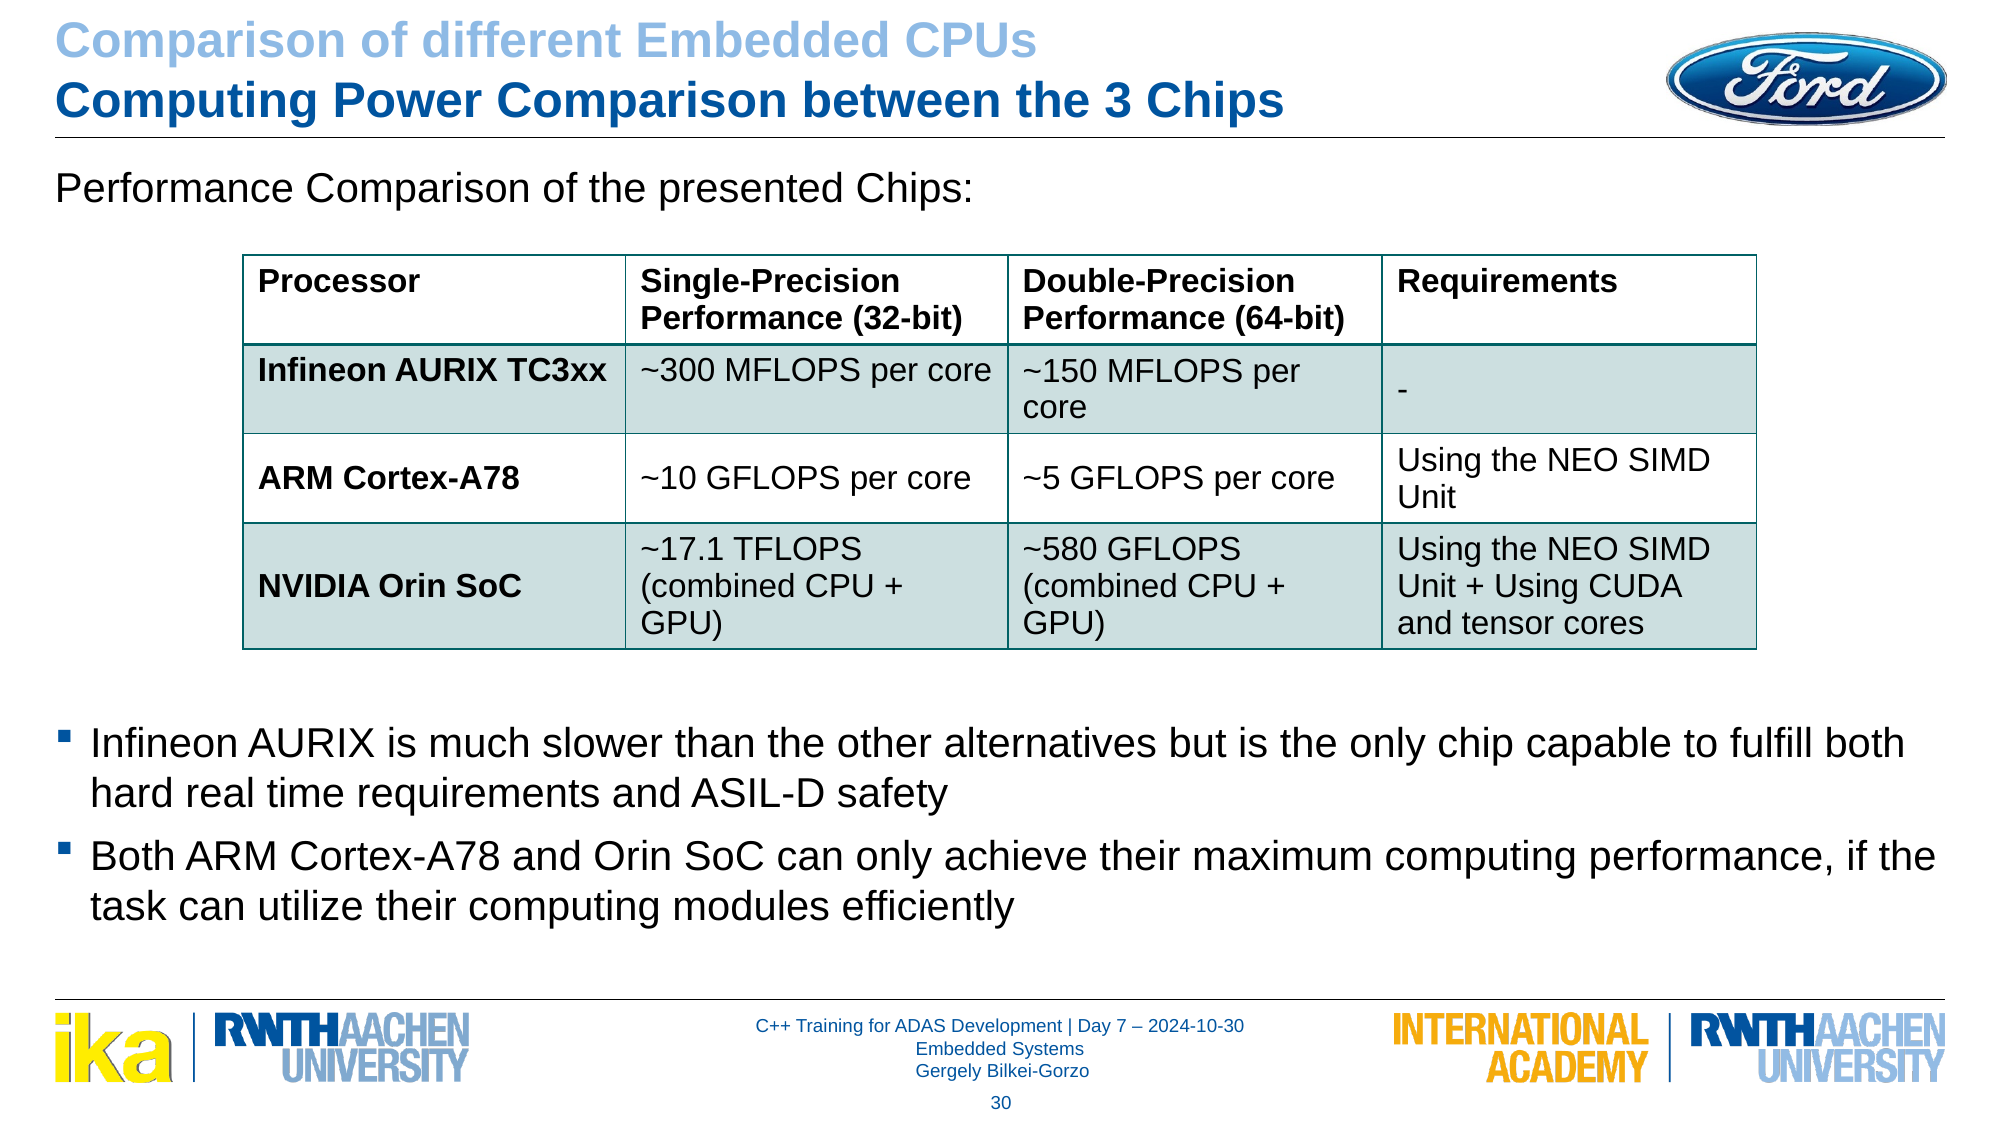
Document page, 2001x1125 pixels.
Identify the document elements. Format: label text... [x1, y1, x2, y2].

table_cell ~580 GFLOPS (combined CPU + GPU) [1009, 524, 1381, 648]
table_cell ~150 MFLOPS per core [1009, 346, 1381, 433]
table_cell Using the NEO SIMD Unit + Using CUDA and tensor cores [1383, 524, 1756, 648]
table_header Processor [244, 256, 625, 343]
table_cell ~5 GFLOPS per core [1009, 434, 1381, 522]
table_cell - [1383, 346, 1756, 433]
table_cell Infineon AURIX TC3xx [244, 346, 625, 433]
picture [1394, 1012, 1945, 1083]
slide_number 30 [962, 1082, 1040, 1122]
table_cell NVIDIA Orin SoC [244, 524, 625, 648]
table_cell ARM Cortex-A78 [244, 434, 625, 522]
table_header Requirements [1383, 256, 1756, 343]
list Comparison of different Embedded CPUs Computing Power Comparison between the 3 Chips [55, 7, 1945, 129]
table_cell ~10 GFLOPS per core [626, 434, 1007, 522]
list Performance Comparison of the presented Chips: [54, 160, 1945, 232]
table_cell ~300 MFLOPS per core [626, 346, 1007, 433]
text_box Infineon AURIX is much slower than the other alternatives but is the only chip capable to fulfill both hard real time requirements and ASIL-D safety Both ARM Cortex-A78 and Orin SoC can only achieve their maximum computing performance, if the task can utilize their computing modules efficiently [54, 715, 1945, 787]
table_cell Using the NEO SIMD Unit [1383, 434, 1756, 522]
picture [55, 1012, 469, 1083]
table_cell ~17.1 TFLOPS (combined CPU + GPU) [626, 524, 1007, 648]
table_header Double-Precision Performance (64-bit) [1009, 256, 1381, 343]
table_header Single-Precision Performance (32-bit) [626, 256, 1007, 343]
